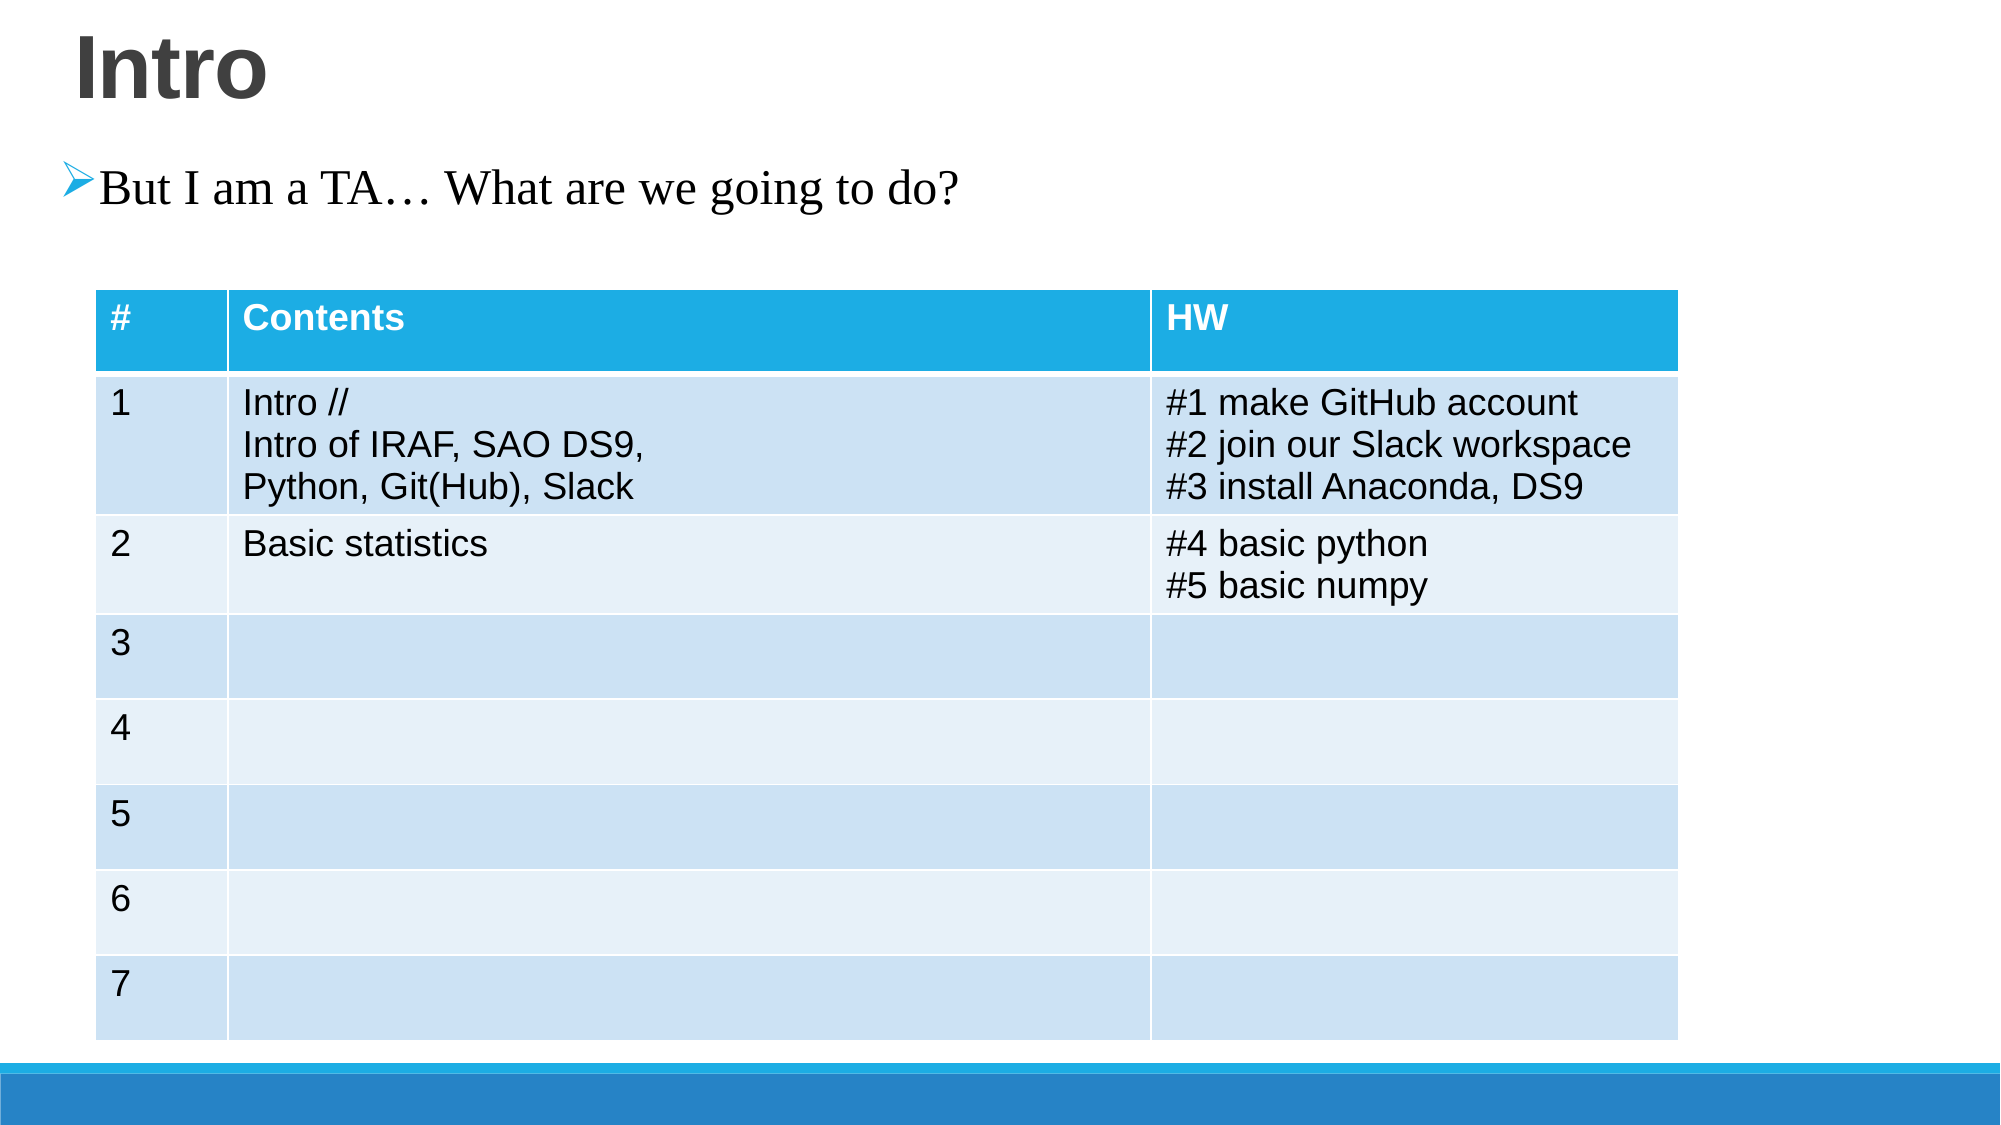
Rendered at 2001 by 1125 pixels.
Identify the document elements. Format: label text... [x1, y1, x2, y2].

table_cell [1152, 871, 1678, 954]
table_cell [229, 956, 1150, 1040]
title Intro [59, 17, 1945, 125]
table_cell #4 basic python #5 basic numpy [1152, 516, 1678, 613]
table_cell [1152, 700, 1678, 784]
table_cell 6 [96, 871, 227, 954]
list But I am a TA… What are we going to do? [59, 153, 1945, 1015]
table_cell #1 make GitHub account #2 join our Slack workspace #3 install Anaconda, DS9 [1152, 377, 1678, 514]
table_cell Basic statistics [229, 516, 1150, 613]
table_cell 3 [96, 615, 227, 698]
table_cell 7 [96, 956, 227, 1040]
table_cell [1152, 785, 1678, 869]
table_header Contents [229, 290, 1150, 371]
table_cell 1 [96, 377, 227, 514]
table_header HW [1152, 290, 1678, 371]
table_cell [229, 785, 1150, 869]
table_cell Intro // Intro of IRAF, SAO DS9, Python, Git(Hub), Slack [229, 377, 1150, 514]
table_cell [1152, 956, 1678, 1040]
table_cell 2 [96, 516, 227, 613]
table_cell [229, 871, 1150, 954]
table_cell [229, 615, 1150, 698]
table_cell 4 [96, 700, 227, 784]
table_cell [1152, 615, 1678, 698]
table_cell [229, 700, 1150, 784]
table_cell 5 [96, 785, 227, 869]
table_header # [96, 290, 227, 371]
